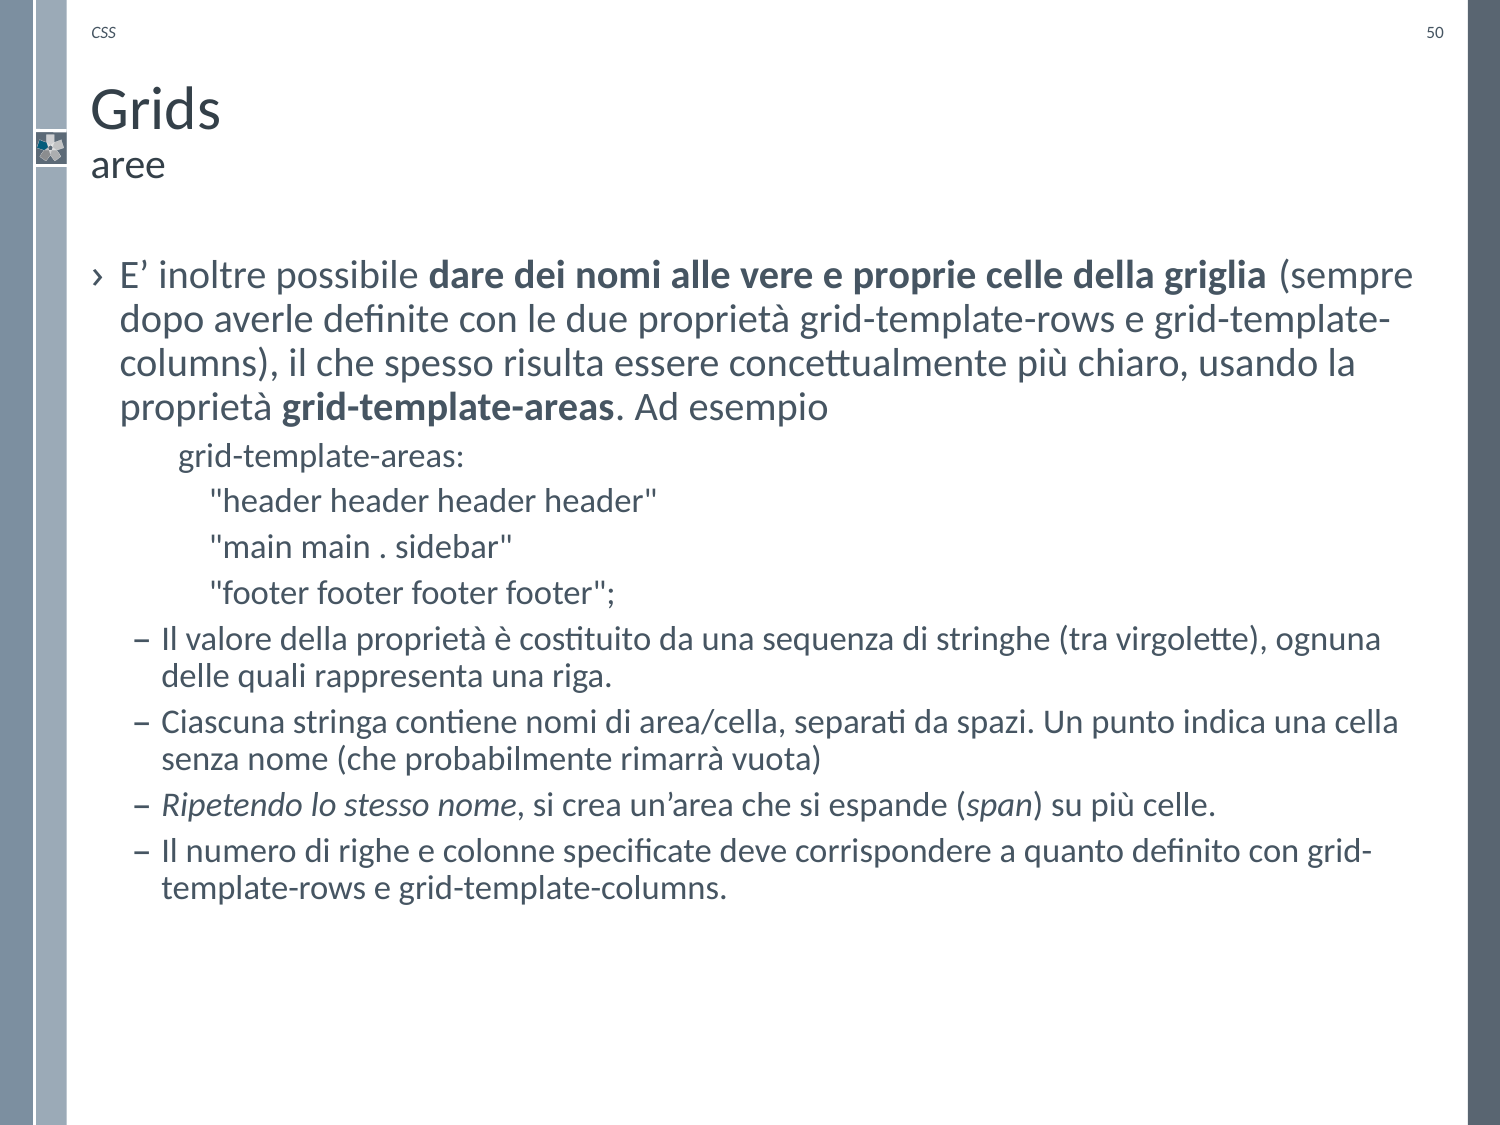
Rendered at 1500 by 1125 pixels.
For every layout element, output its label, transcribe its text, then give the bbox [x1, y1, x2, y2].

title Grids aree [75, 68, 1459, 233]
footer CSS [76, 8, 566, 55]
list E’ inoltre possibile dare dei nomi alle vere e proprie celle della griglia (sempre dopo averle definite con le due proprietà grid-template-rows e grid-template-columns), il che spesso risulta essere concettualmente più chiaro, usando la proprietà grid-template-areas. Ad esempio grid-template-areas: "header header header header" "main main . sidebar" "footer footer footer footer"; Il valore della proprietà è costituito da una sequenza di stringhe (tra virgolette), ognuna delle quali rappresenta una riga. Ciascuna stringa contiene nomi di area/cella, separati da spazi. Un punto indica una cella senza nome (che probabilmente rimarrà vuota) Ripetendo lo stesso nome, si crea un’area che si espande (span) su più celle. Il numero di righe e colonne specificate deve corrispondere a quanto definito con grid-template-rows e grid-template-columns. [76, 246, 1459, 1106]
picture [37, 134, 64, 161]
slide_number 50 [1370, 8, 1459, 55]
